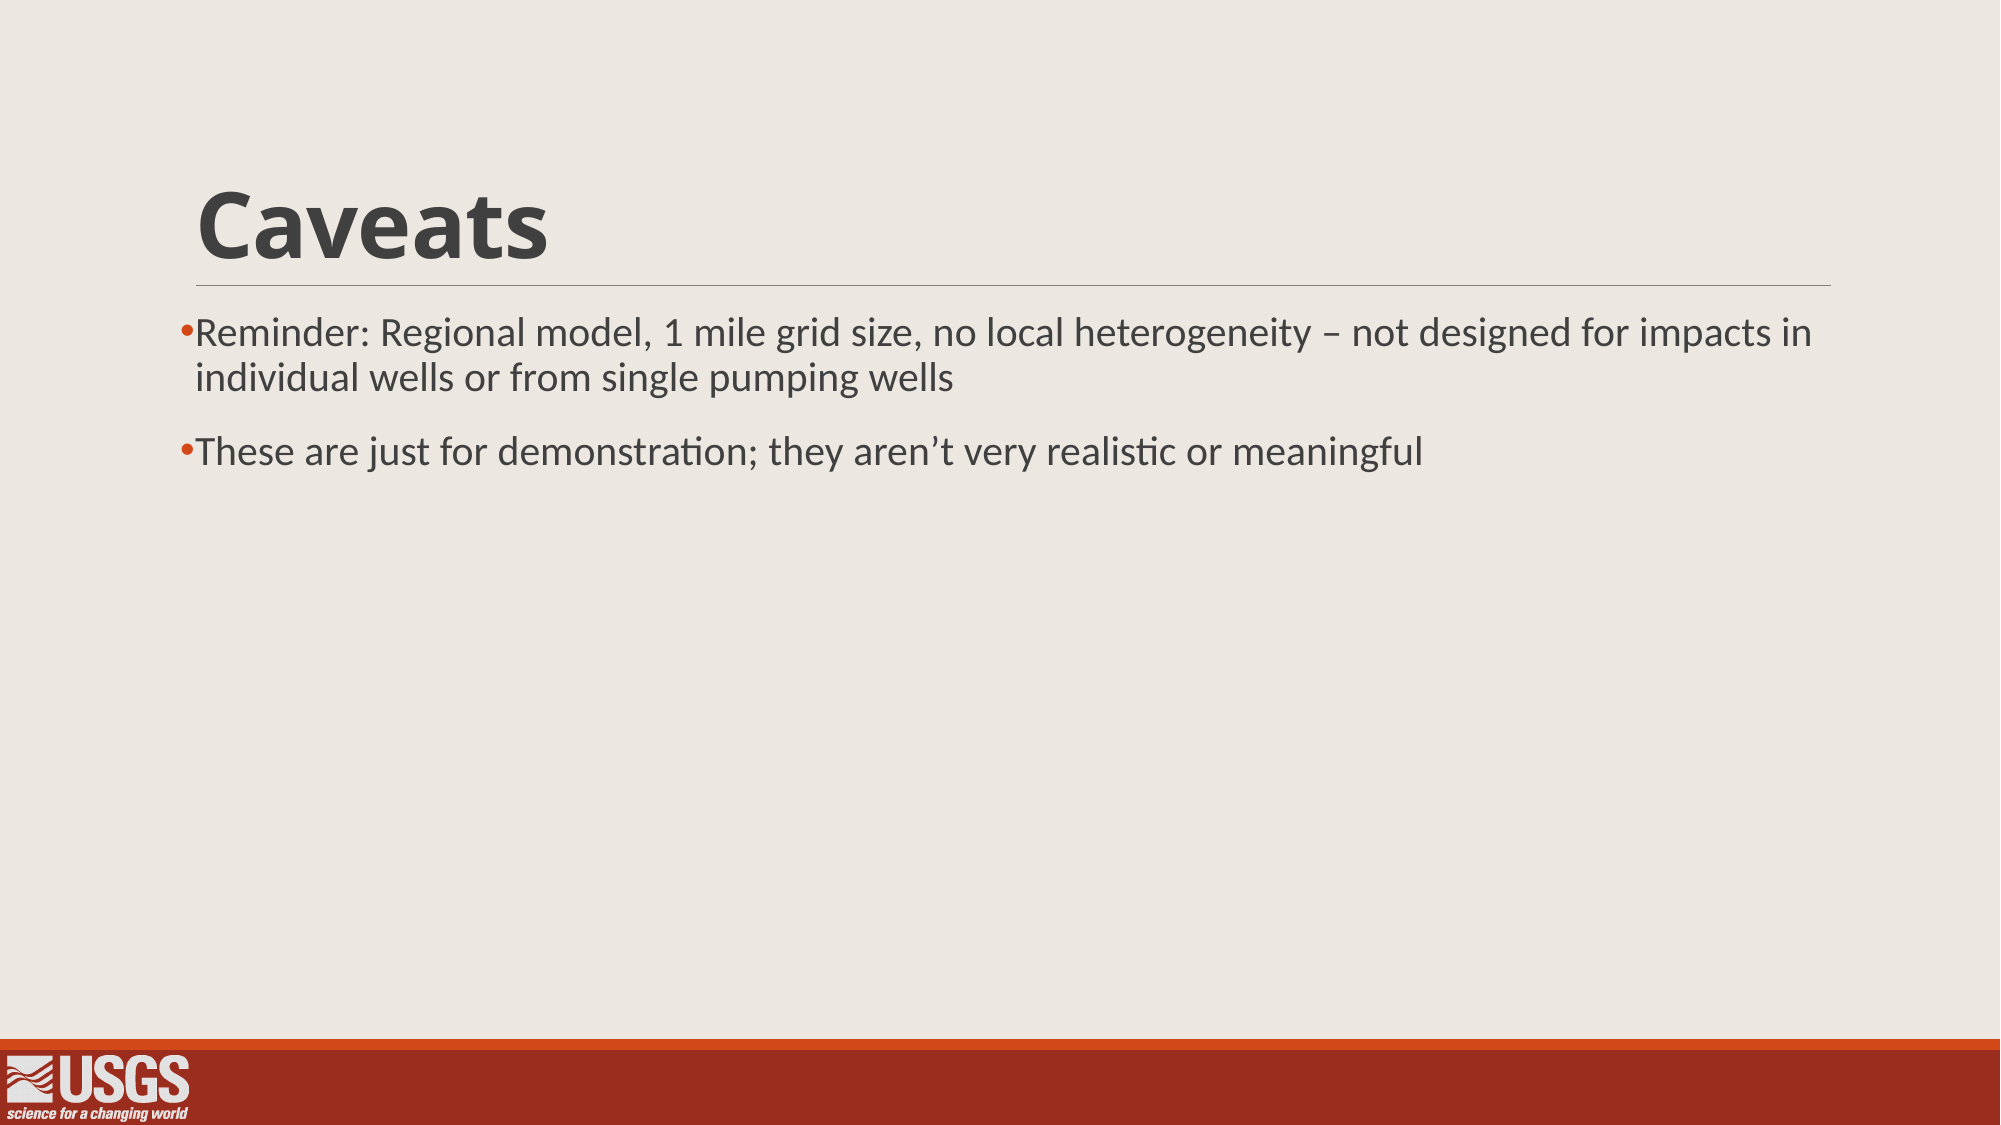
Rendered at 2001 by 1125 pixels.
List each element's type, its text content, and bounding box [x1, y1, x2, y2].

picture [0, 1052, 196, 1124]
list Reminder: Regional model, 1 mile grid size, no local heterogeneity – not designed for impacts in individual wells or from single pumping wells These are just for demonstration; they aren’t very realistic or meaningful [180, 302, 1830, 963]
title Caveats [180, 47, 1830, 285]
